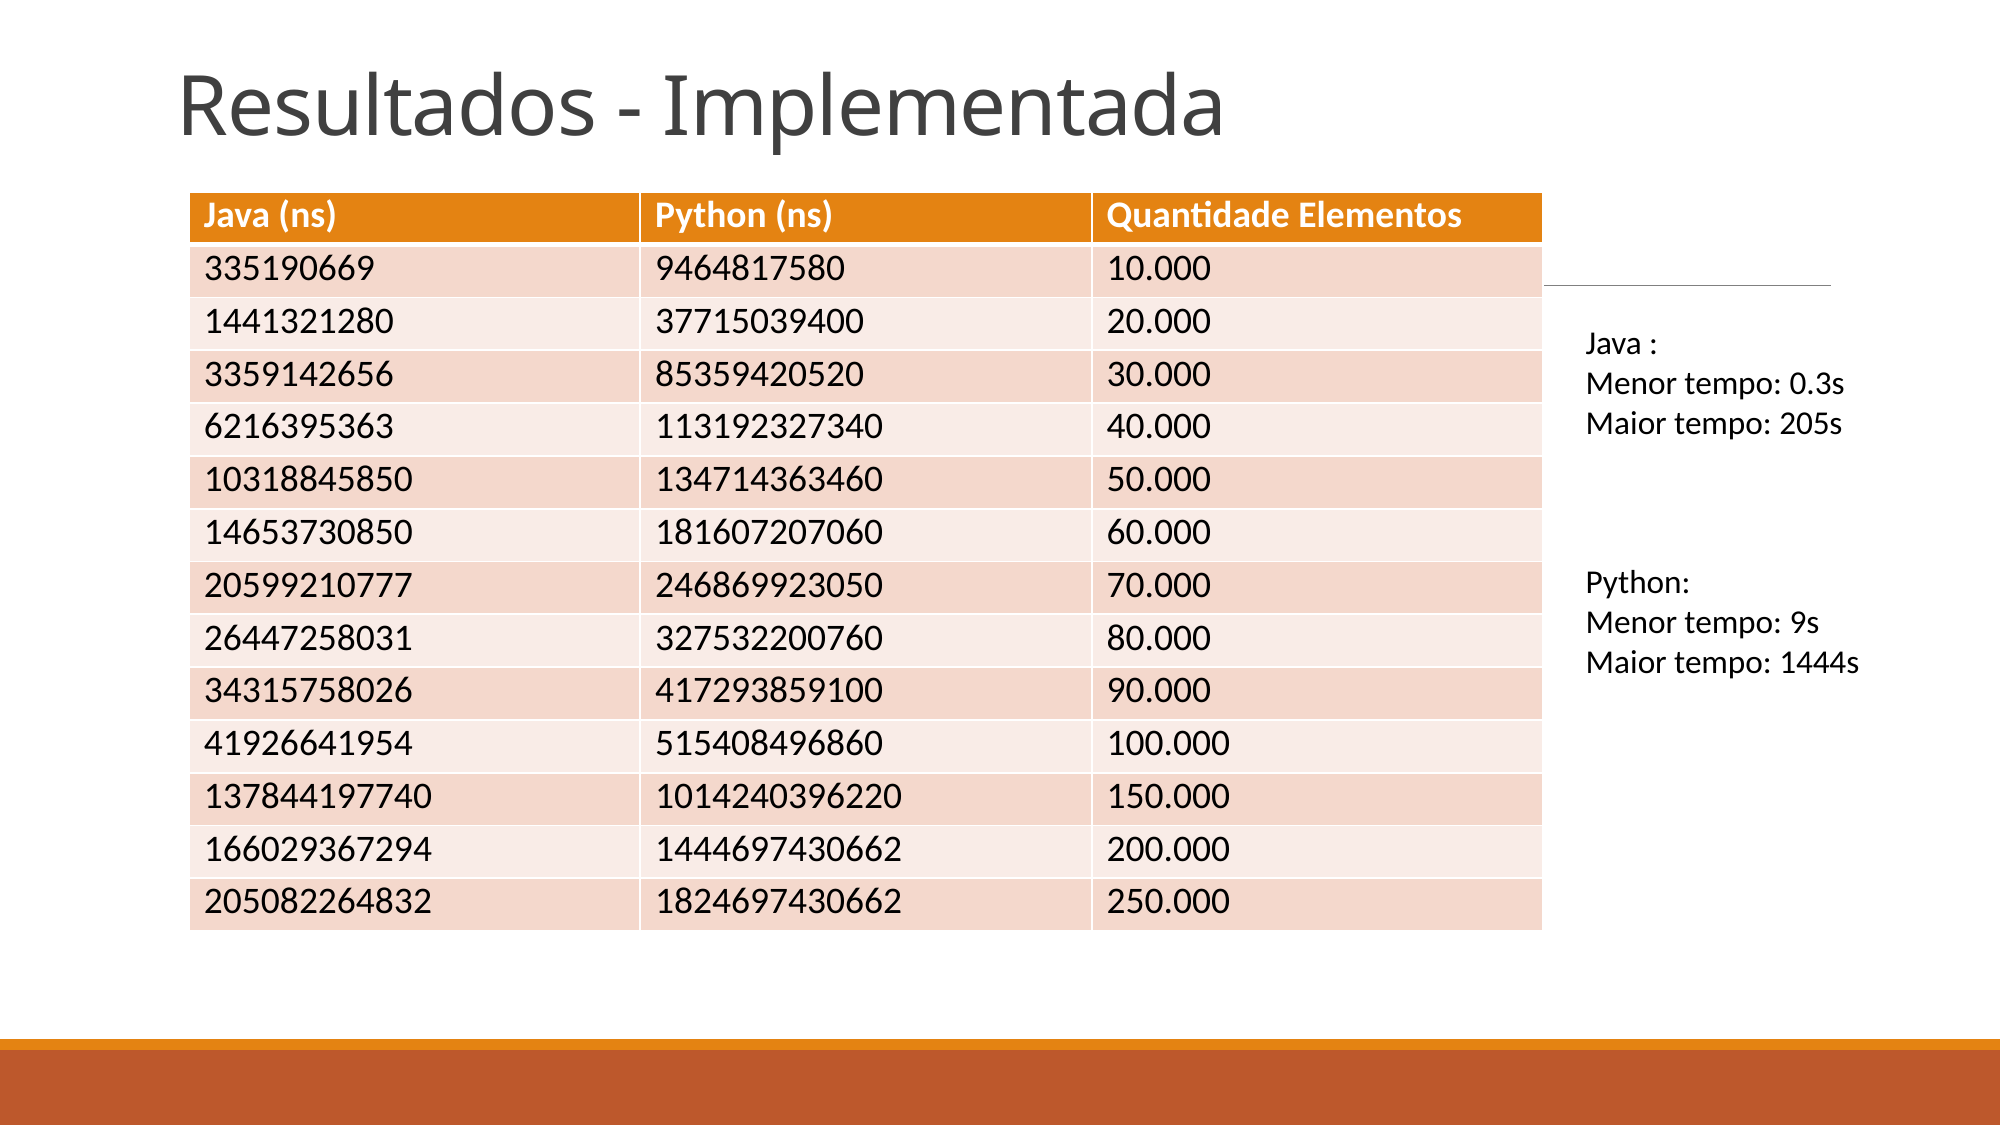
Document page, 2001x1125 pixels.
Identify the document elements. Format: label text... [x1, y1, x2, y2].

table_cell 20.000 [1093, 298, 1542, 349]
table_cell 246869923050 [641, 562, 1091, 613]
table_cell 1824697430662 [641, 879, 1091, 930]
table_cell 250.000 [1093, 879, 1542, 930]
table_header Java (ns) [190, 193, 639, 242]
table_cell 90.000 [1093, 668, 1542, 719]
table_cell 137844197740 [190, 774, 639, 825]
table_cell 150.000 [1093, 774, 1542, 825]
table_cell 37715039400 [641, 298, 1091, 349]
table_cell 26447258031 [190, 615, 639, 666]
table_cell 515408496860 [641, 721, 1091, 772]
table_cell 6216395363 [190, 404, 639, 455]
table_cell 1444697430662 [641, 826, 1091, 877]
table_cell 1014240396220 [641, 774, 1091, 825]
table_cell 205082264832 [190, 879, 639, 930]
table_cell 113192327340 [641, 404, 1091, 455]
table_cell 10.000 [1093, 247, 1542, 297]
table_cell 417293859100 [641, 668, 1091, 719]
table_cell 100.000 [1093, 721, 1542, 772]
table_cell 40.000 [1093, 404, 1542, 455]
table_cell 85359420520 [641, 351, 1091, 402]
table_cell 50.000 [1093, 457, 1542, 508]
table_cell 30.000 [1093, 351, 1542, 402]
title Resultados - Implementada [161, 27, 1812, 160]
table_cell 166029367294 [190, 826, 639, 877]
table_cell 10318845850 [190, 457, 639, 508]
table_cell 14653730850 [190, 510, 639, 561]
table_cell 41926641954 [190, 721, 639, 772]
table_cell 70.000 [1093, 562, 1542, 613]
text_box Java : Menor tempo: 0.3s Maior tempo: 205s Python: Menor tempo: 9s Maior tempo: 1444s [1570, 313, 1927, 728]
table_cell 3359142656 [190, 351, 639, 402]
table_cell 134714363460 [641, 457, 1091, 508]
table_cell 34315758026 [190, 668, 639, 719]
table_cell 60.000 [1093, 510, 1542, 561]
table_cell 20599210777 [190, 562, 639, 613]
table_cell 1441321280 [190, 298, 639, 349]
table_header Quantidade Elementos [1093, 193, 1542, 242]
table_header Python (ns) [641, 193, 1091, 242]
table_cell 9464817580 [641, 247, 1091, 297]
table_cell 200.000 [1093, 826, 1542, 877]
table_cell 80.000 [1093, 615, 1542, 666]
table_cell 335190669 [190, 247, 639, 297]
table_cell 181607207060 [641, 510, 1091, 561]
table_cell 327532200760 [641, 615, 1091, 666]
